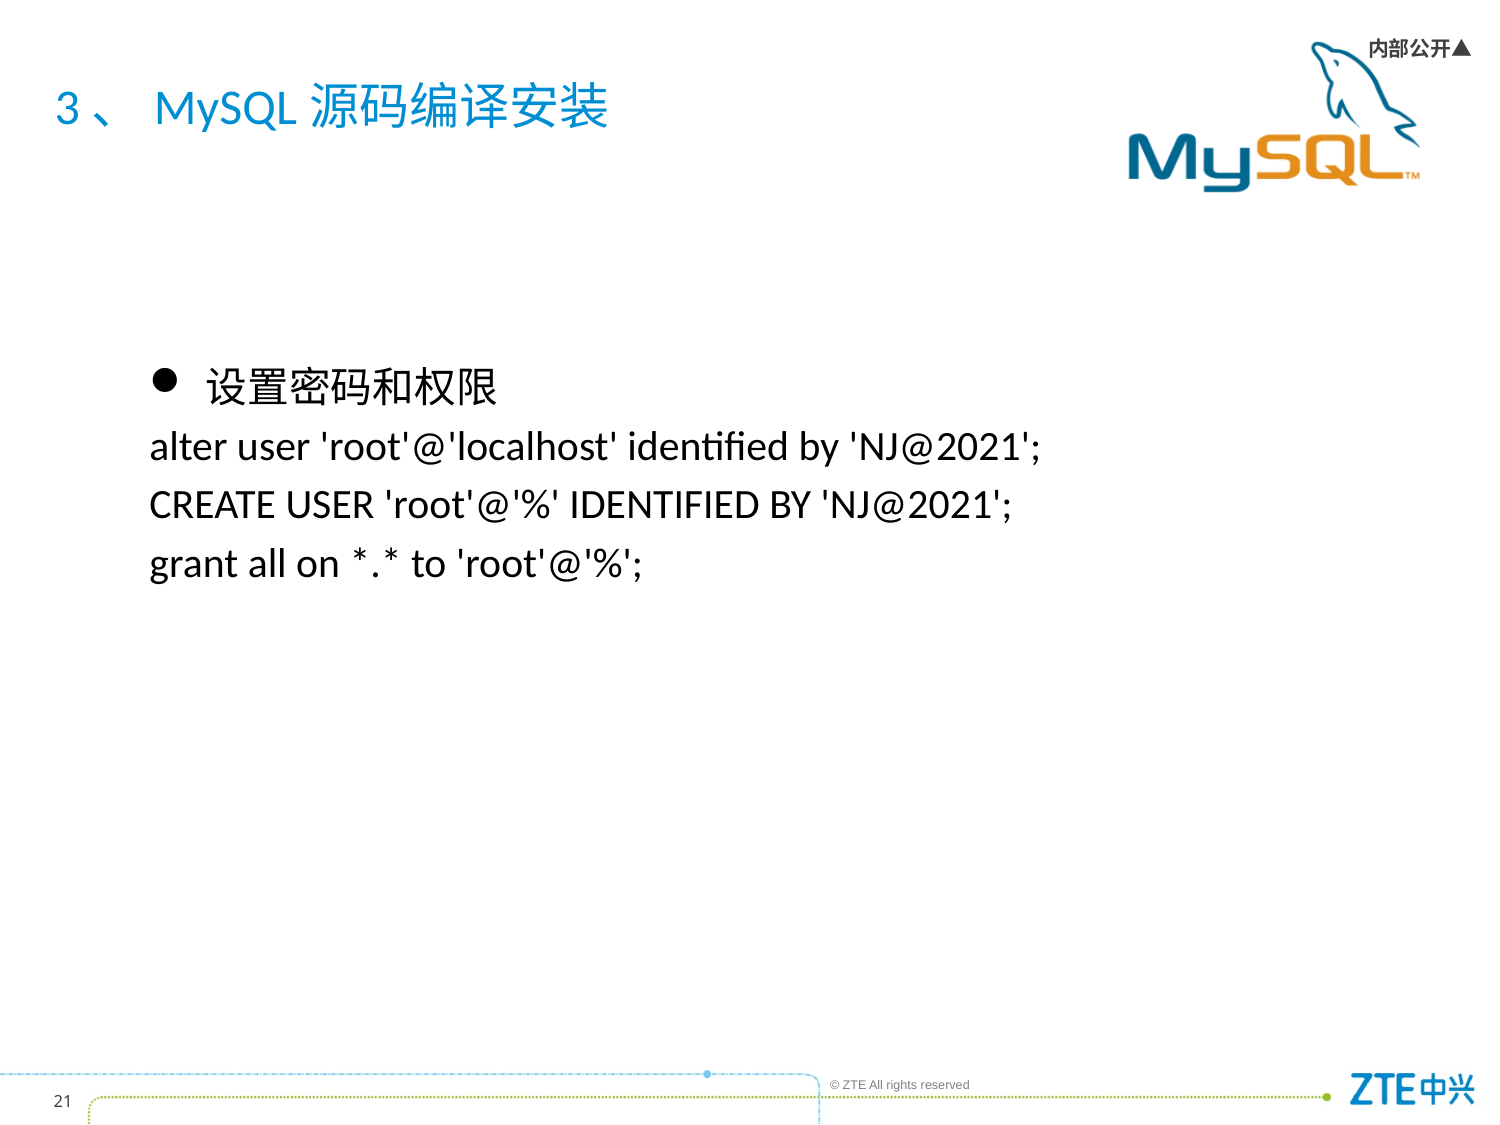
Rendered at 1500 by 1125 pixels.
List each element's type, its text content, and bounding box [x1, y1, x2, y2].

picture [0, 281, 1500, 1125]
title 3、MySQL源码编译安装 [54, 74, 1060, 233]
list 设置密码和权限 alter user 'root'@'localhost' identified by 'NJ@2021'; CREATE USER 'root'@'%' IDENTIFIED BY 'NJ@2021'; grant all on *.* to 'root'@'%'; [149, 360, 1250, 853]
picture [1066, 0, 1498, 256]
